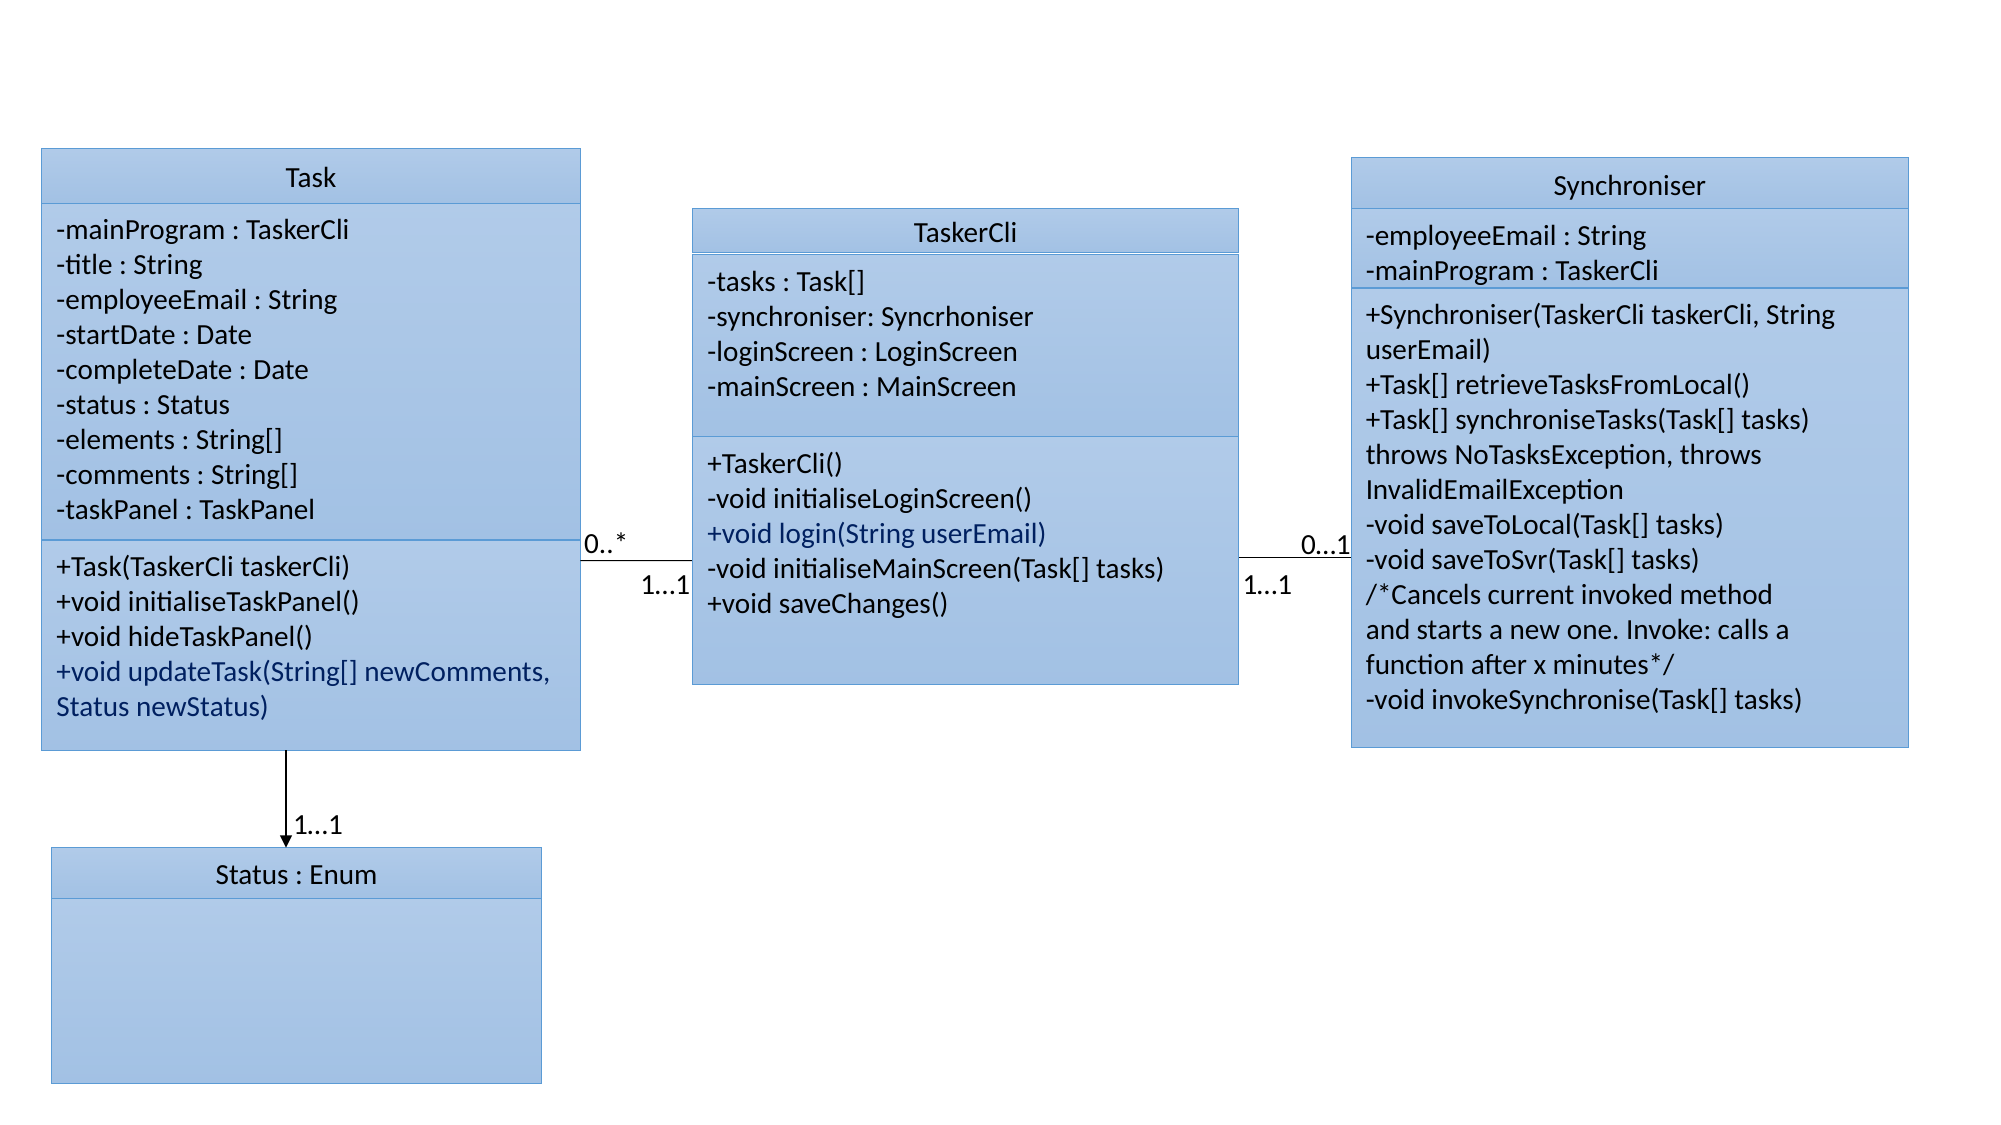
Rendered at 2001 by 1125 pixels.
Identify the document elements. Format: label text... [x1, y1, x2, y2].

text_box 1…1 [278, 797, 285, 847]
text_box 0..* [581, 561, 625, 567]
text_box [692, 208, 1239, 685]
text_box 0…1 [1286, 558, 1351, 568]
text_box 0…1 [1286, 517, 1351, 557]
text_box 1…1 [1239, 558, 1332, 608]
text_box 0..* [581, 517, 673, 560]
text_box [1351, 157, 1909, 748]
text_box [41, 148, 581, 751]
text_box 1…1 [287, 797, 382, 847]
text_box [51, 847, 542, 1084]
text_box 1…1 [625, 561, 692, 608]
